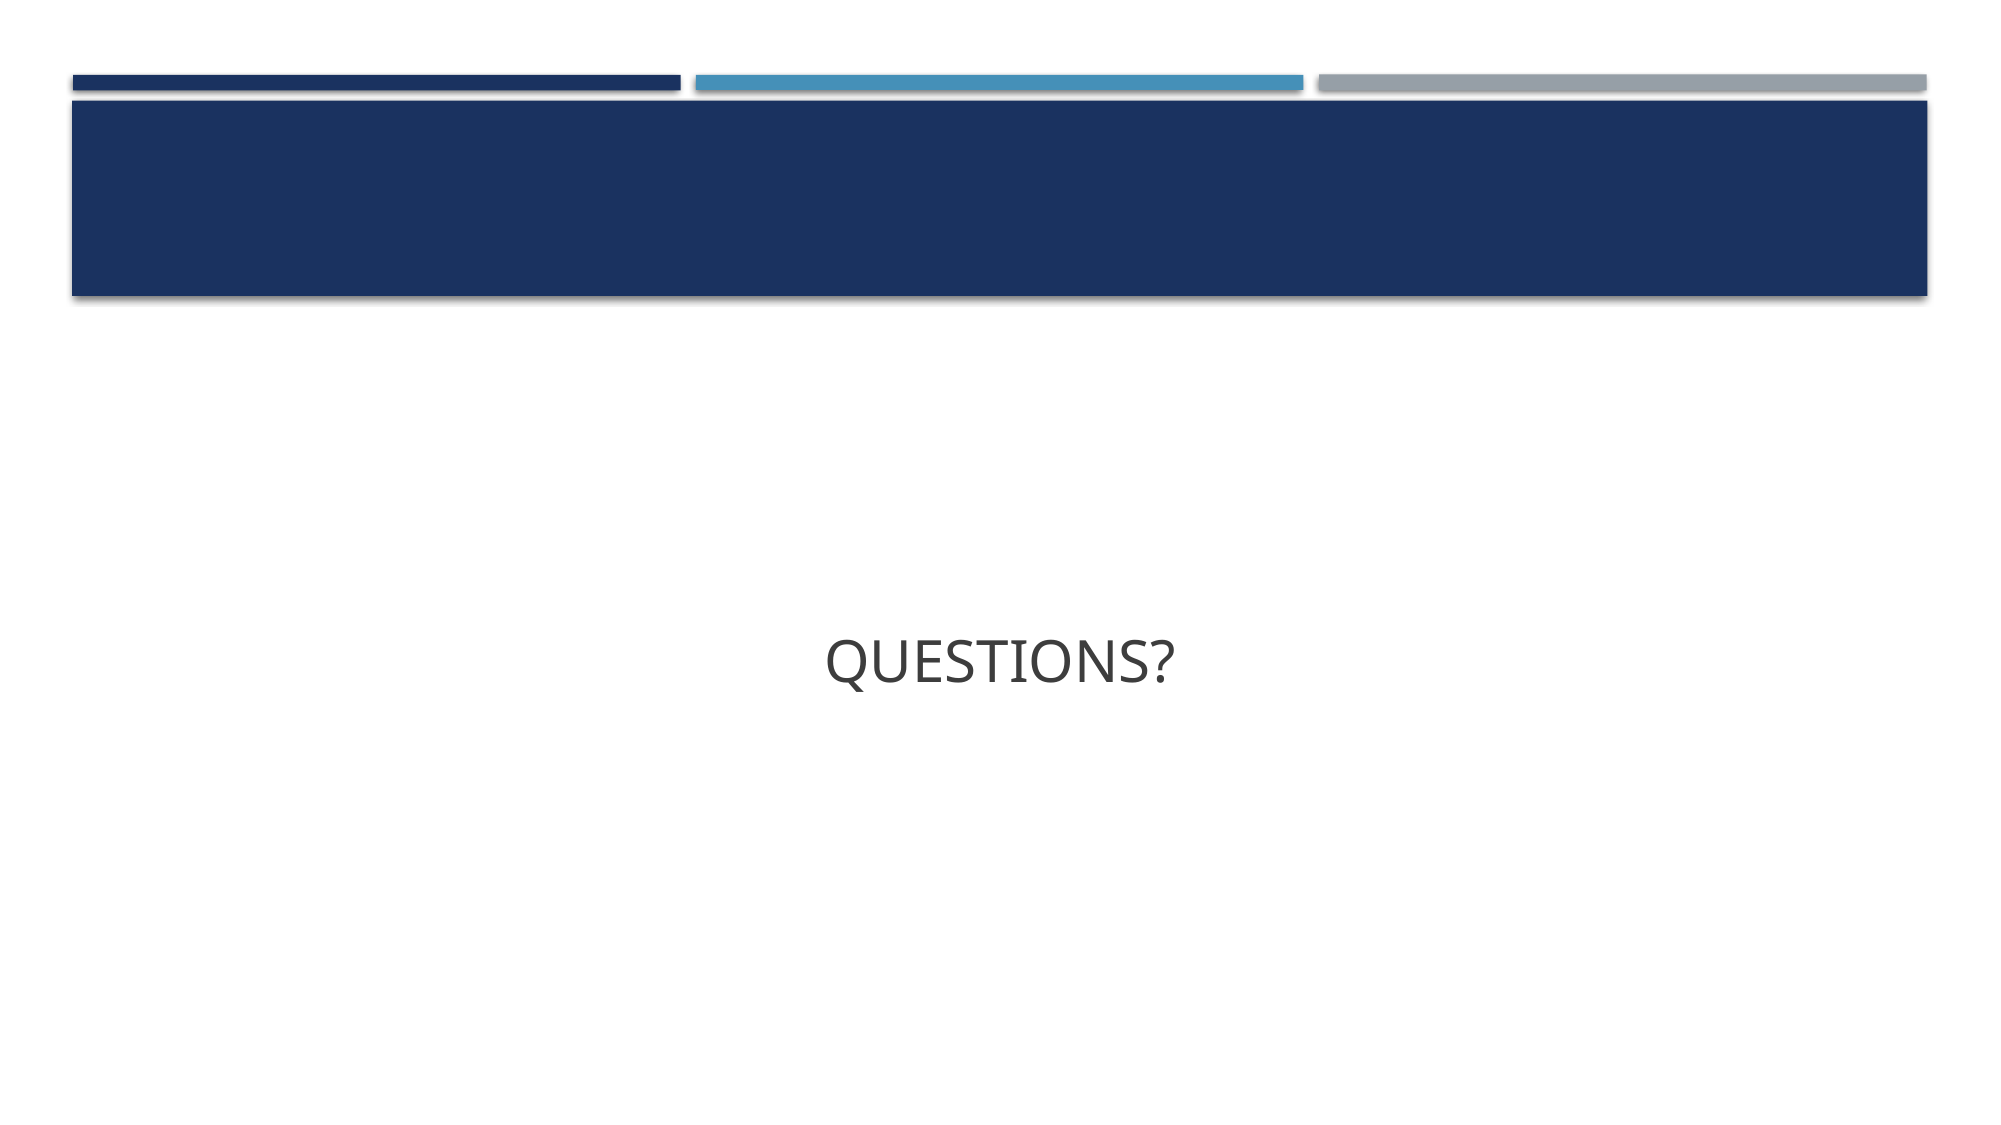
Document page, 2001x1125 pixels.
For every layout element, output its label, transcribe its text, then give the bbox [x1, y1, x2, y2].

list Questions? [95, 357, 1905, 962]
